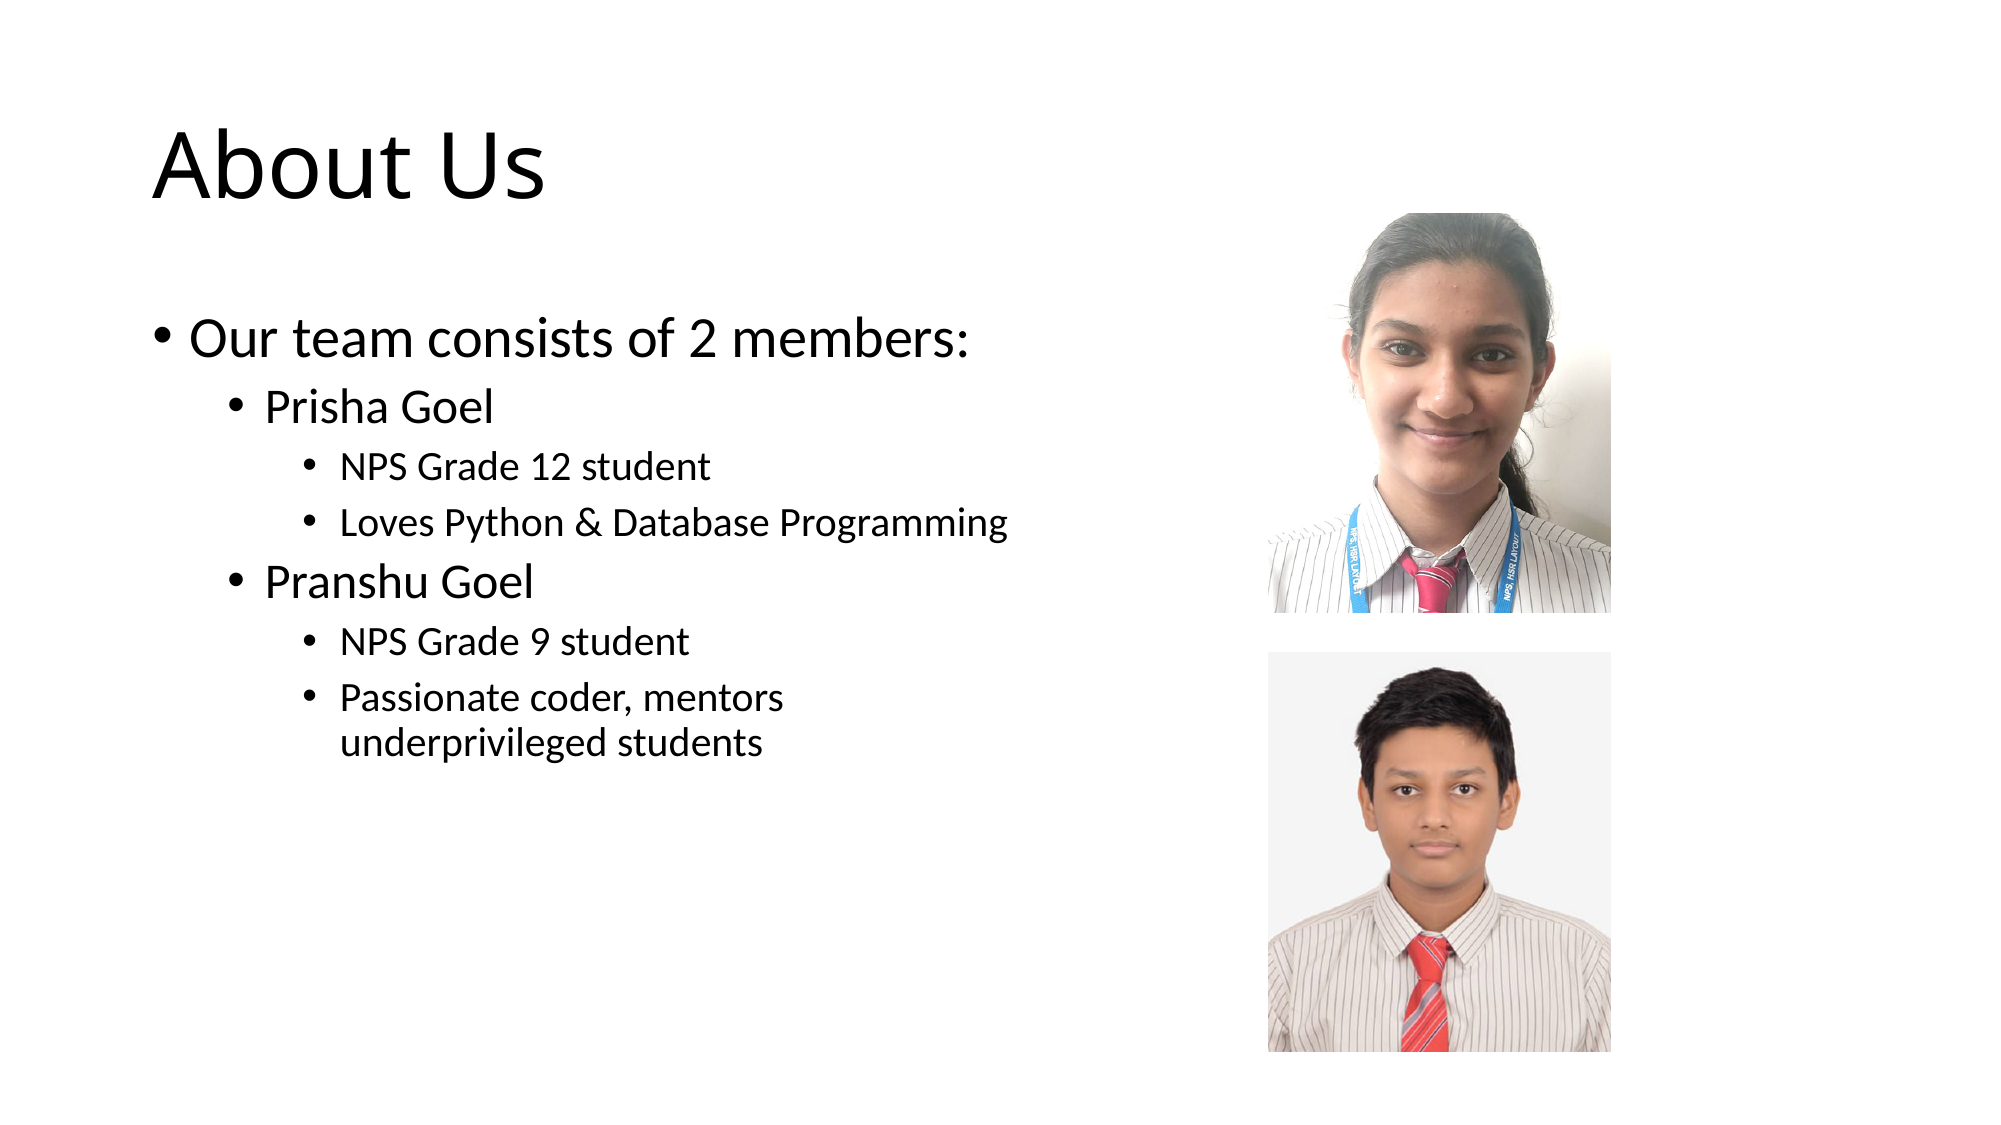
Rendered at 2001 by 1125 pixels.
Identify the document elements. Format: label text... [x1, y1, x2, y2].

picture [1268, 652, 1611, 1052]
list Our team consists of 2 members: Prisha Goel NPS Grade 12 student Loves Python & Database Programming Pranshu Goel NPS Grade 9 student Passionate coder, mentors underprivileged students [137, 299, 1039, 1014]
picture [1268, 213, 1611, 613]
title About Us [137, 59, 1863, 278]
